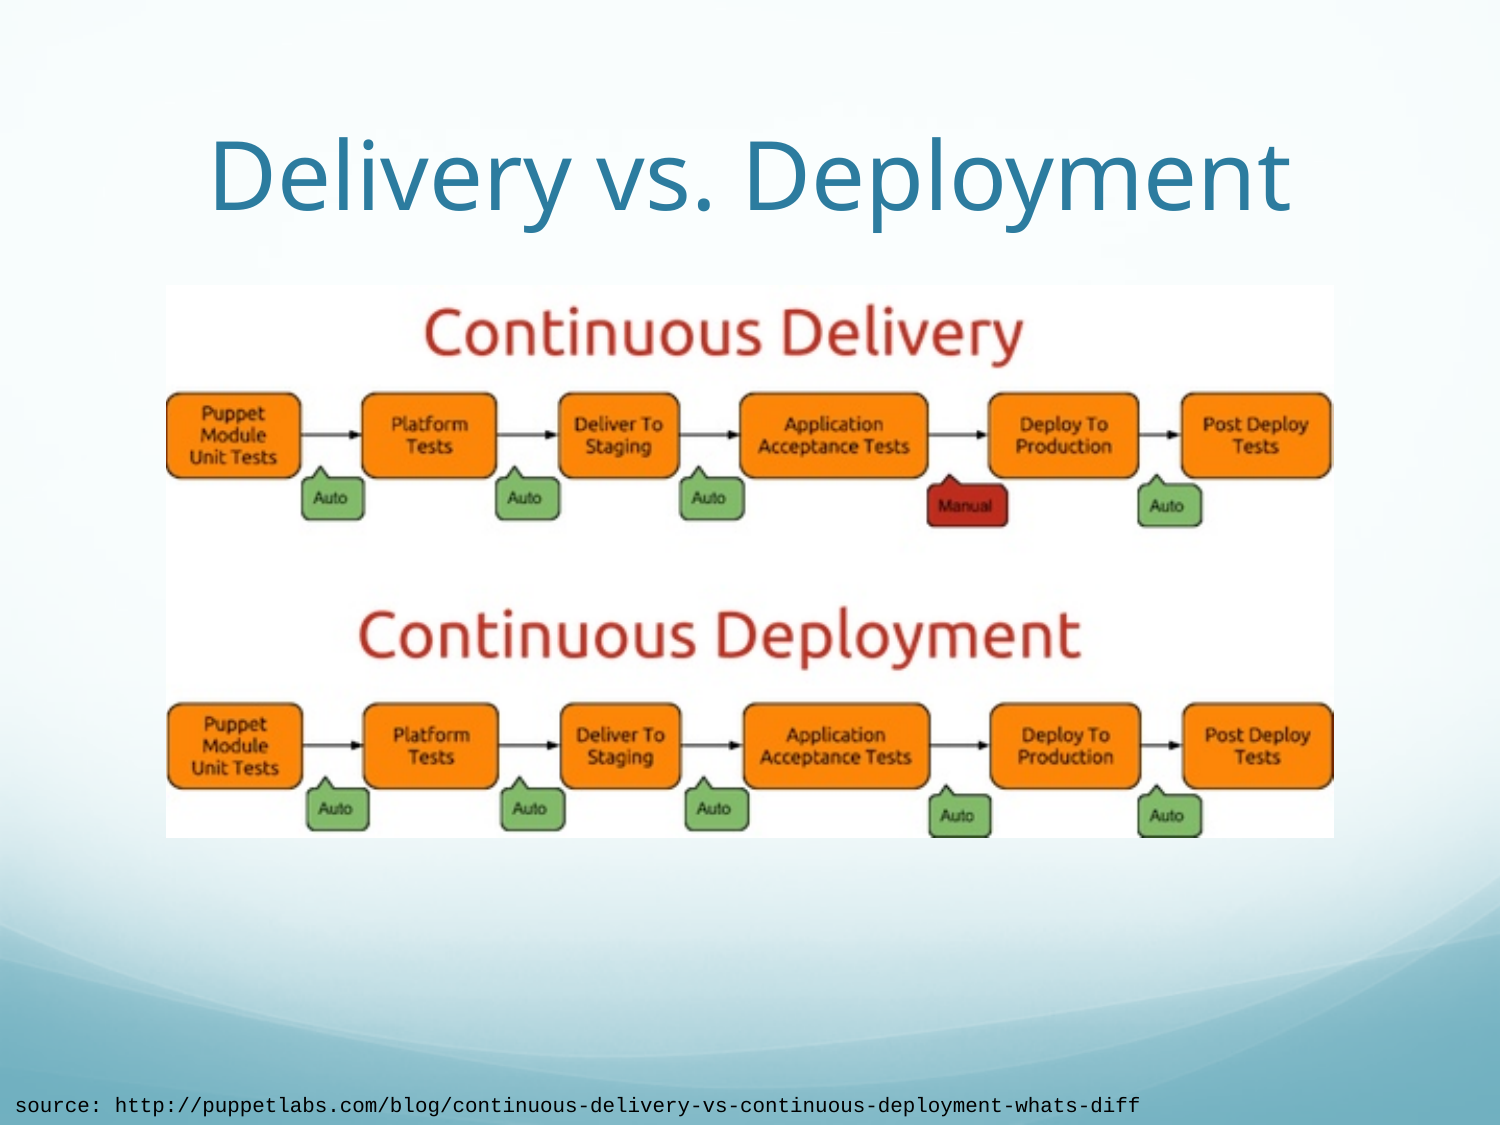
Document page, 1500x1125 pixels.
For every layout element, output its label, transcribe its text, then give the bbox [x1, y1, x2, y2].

title Delivery vs. Deployment [90, 17, 1410, 237]
picture [166, 284, 1334, 838]
text_box source: http://puppetlabs.com/blog/continuous-delivery-vs-continuous-deployment-whats-diff [0, 1083, 1500, 1124]
